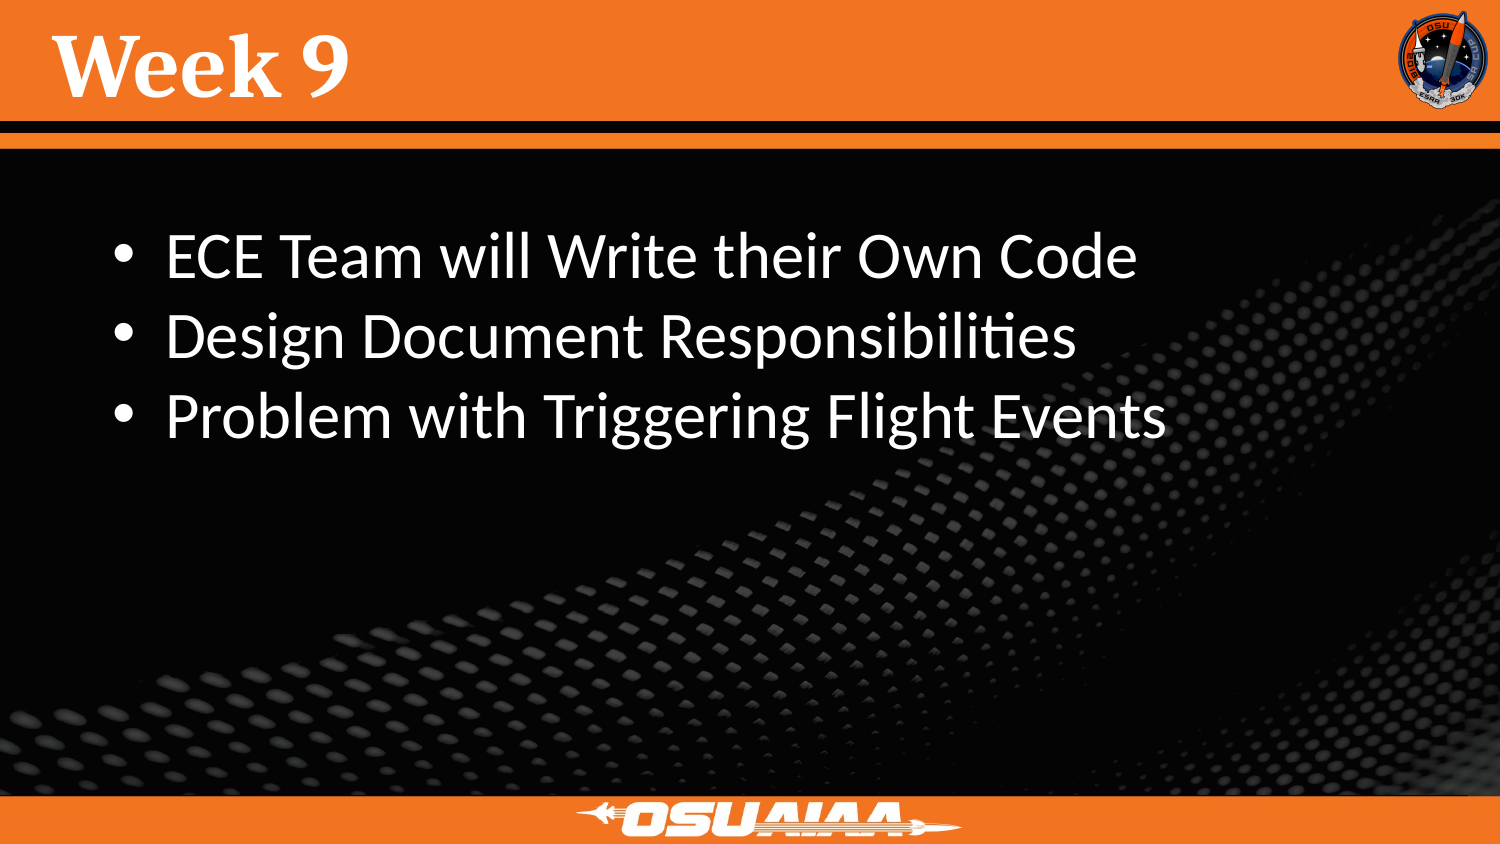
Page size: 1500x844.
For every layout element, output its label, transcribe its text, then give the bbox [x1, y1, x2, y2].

list ECE Team will Write their Own Code Design Document Responsibilities Problem with Triggering Flight Events [75, 196, 1425, 754]
picture [0, 0, 1500, 844]
title Week 9 [37, 9, 915, 113]
